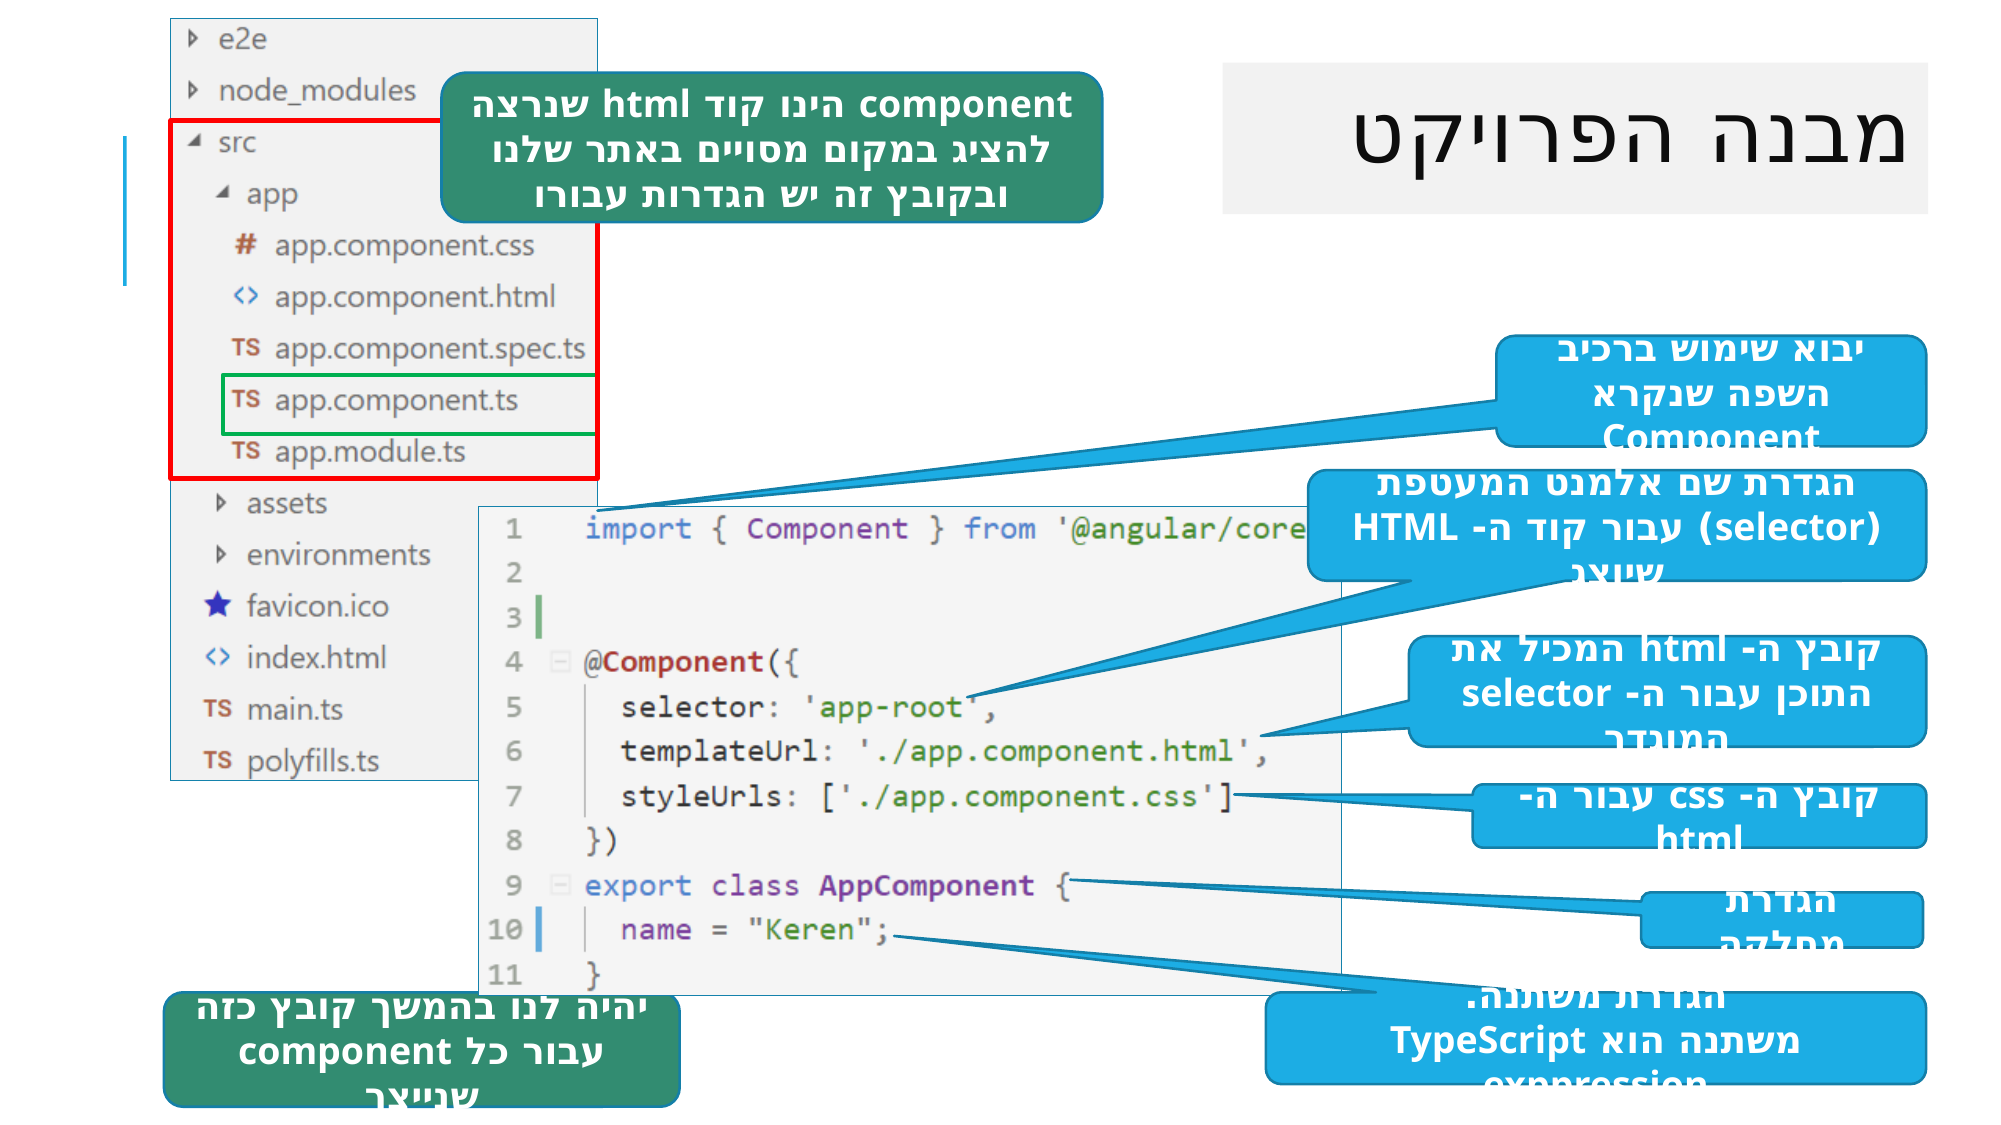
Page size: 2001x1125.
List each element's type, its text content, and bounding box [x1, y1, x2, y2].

title מבנה הפרויקט [1222, 62, 1929, 215]
text_box הגדרת שם אלמנט המעטפת (selector) עבור קוד ה- HTML שיוצג [1306, 468, 1928, 625]
text_box הגדרת משתנה. משתנה הוא TypeScript exppression [1264, 974, 1928, 1086]
text_box קובץ ה- css עבור ה- html [1349, 783, 1928, 849]
text_box יהיה לנו בהמשך קובץ כזה עבור כל component שנייצר [162, 991, 681, 1109]
text_box component הינו קוד html שנרצה להציג במקום מסויים באתר שלנו ובקובץ זה יש הגדרות עבורו [603, 71, 1104, 224]
picture [170, 18, 1342, 996]
text_box יבוא שימוש ברכיב השפה שנקרא Component [665, 334, 1928, 501]
text_box הגדרת מחלקה [1349, 889, 1925, 949]
text_box קובץ ה- html המכיל את התוכן עבור ה- selector המוגדר [1349, 634, 1928, 749]
